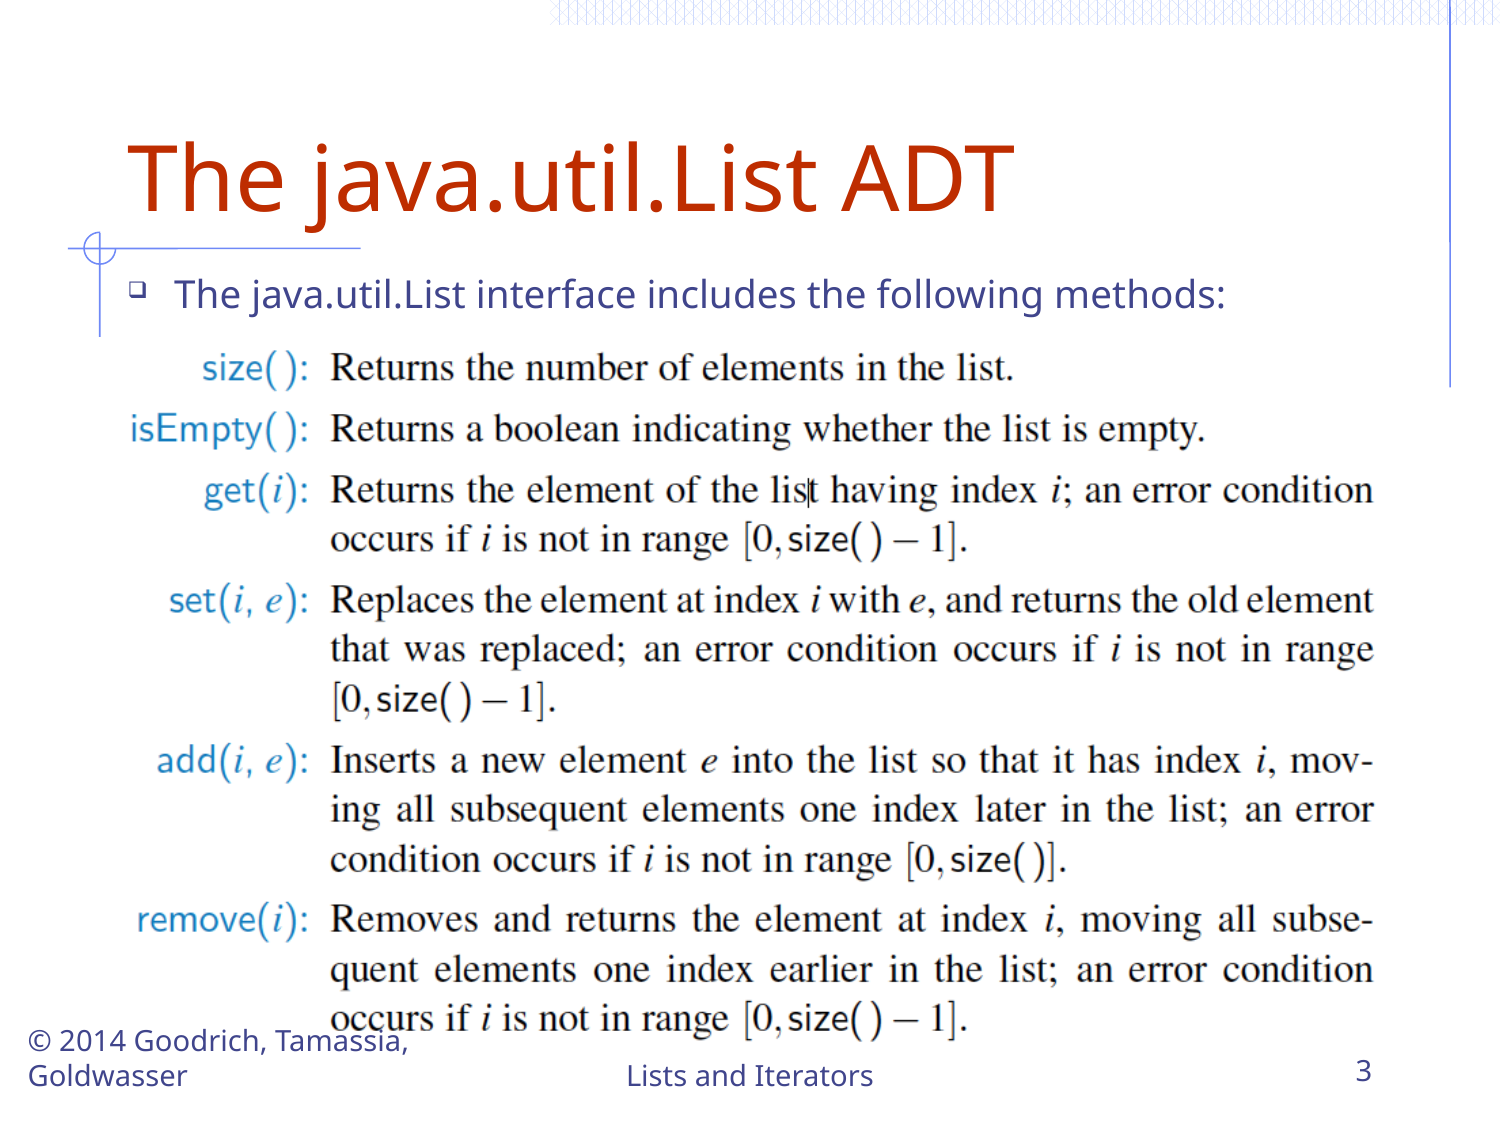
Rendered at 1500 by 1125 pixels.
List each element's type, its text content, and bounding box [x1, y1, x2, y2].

slide_number 3 [1074, 1060, 1388, 1101]
footer Lists and Iterators [512, 1060, 988, 1101]
list The java.util.List interface includes the following methods: [112, 262, 1413, 325]
slide_number © 2014 Goodrich, Tamassia, Goldwasser [12, 1024, 512, 1101]
picture [80, 337, 1401, 1051]
title The java.util.List ADT [112, 50, 1413, 238]
